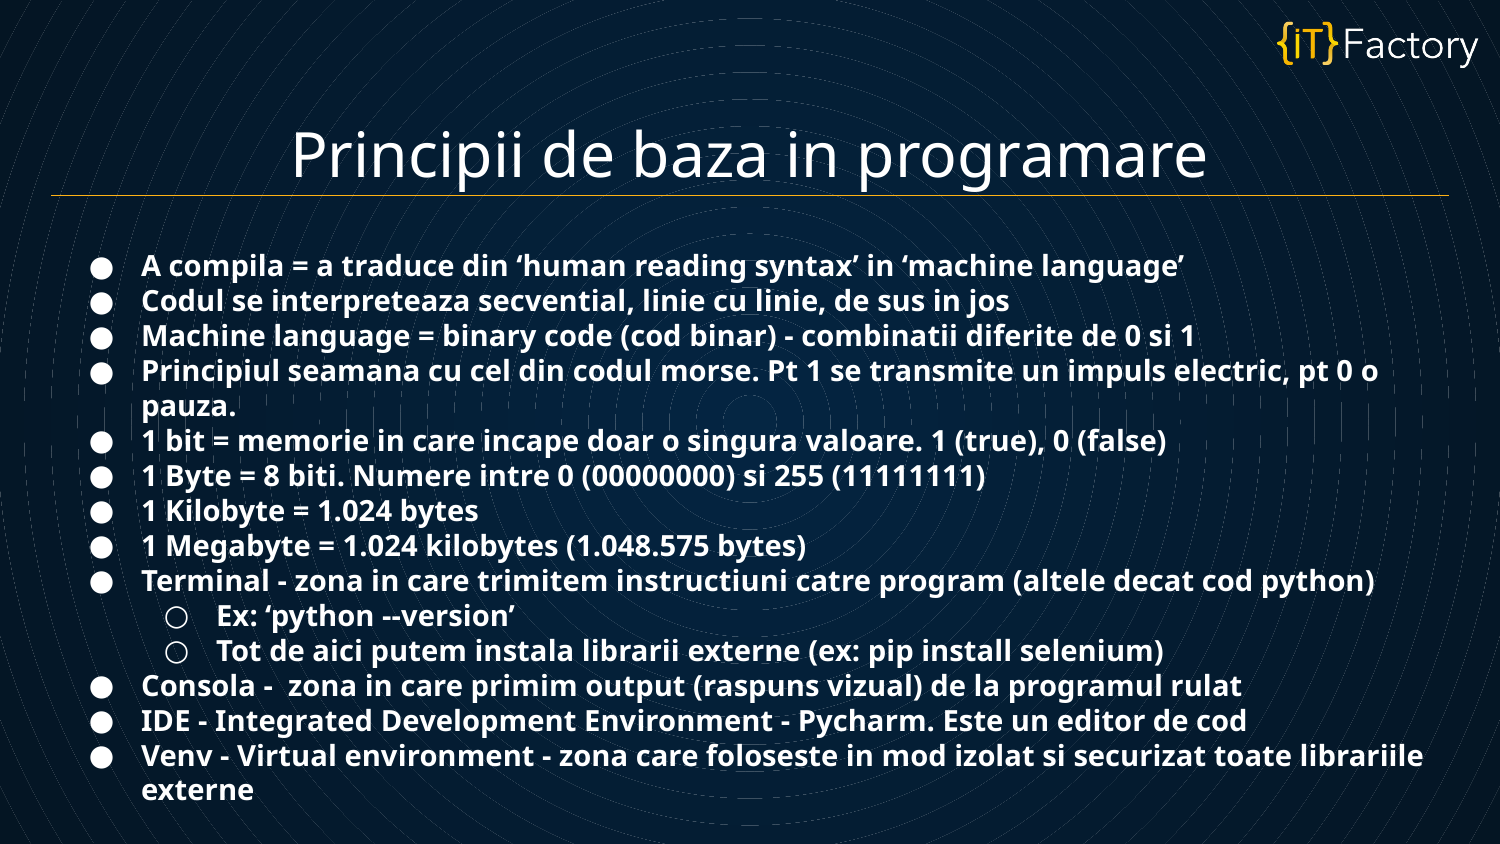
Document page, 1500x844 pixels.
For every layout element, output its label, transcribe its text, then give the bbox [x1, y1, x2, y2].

title Principii de baza in programare [51, 105, 1449, 195]
picture [1277, 16, 1479, 73]
title Principii de baza in programare [51, 202, 1449, 206]
text_box A compila = a traduce din ‘human reading syntax’ in ‘machine language’ Codul se interpreteaza secvential, linie cu linie, de sus in jos Machine language = binary code (cod binar) - combinatii diferite de 0 si 1 Principiul seamana cu cel din codul morse. Pt 1 se transmite un impuls electric, pt 0 o pauza. 1 bit = memorie in care incape doar o singura valoare. 1 (true), 0 (false) 1 Byte = 8 biti. Numere intre 0 (00000000) si 255 (11111111) 1 Kilobyte = 1.024 bytes 1 Megabyte = 1.024 kilobytes (1.048.575 bytes) Terminal - zona in care trimitem instructiuni catre program (altele decat cod python) Ex: ‘python --version’ Tot de aici putem instala librarii externe (ex: pip install selenium) Consola - zona in care primim output (raspuns vizual) de la programul rulat IDE - Integrated Development Environment - Pycharm. Este un editor de cod Venv - Virtual environment - zona care foloseste in mod izolat si securizat toate librariile externe [51, 232, 1449, 822]
